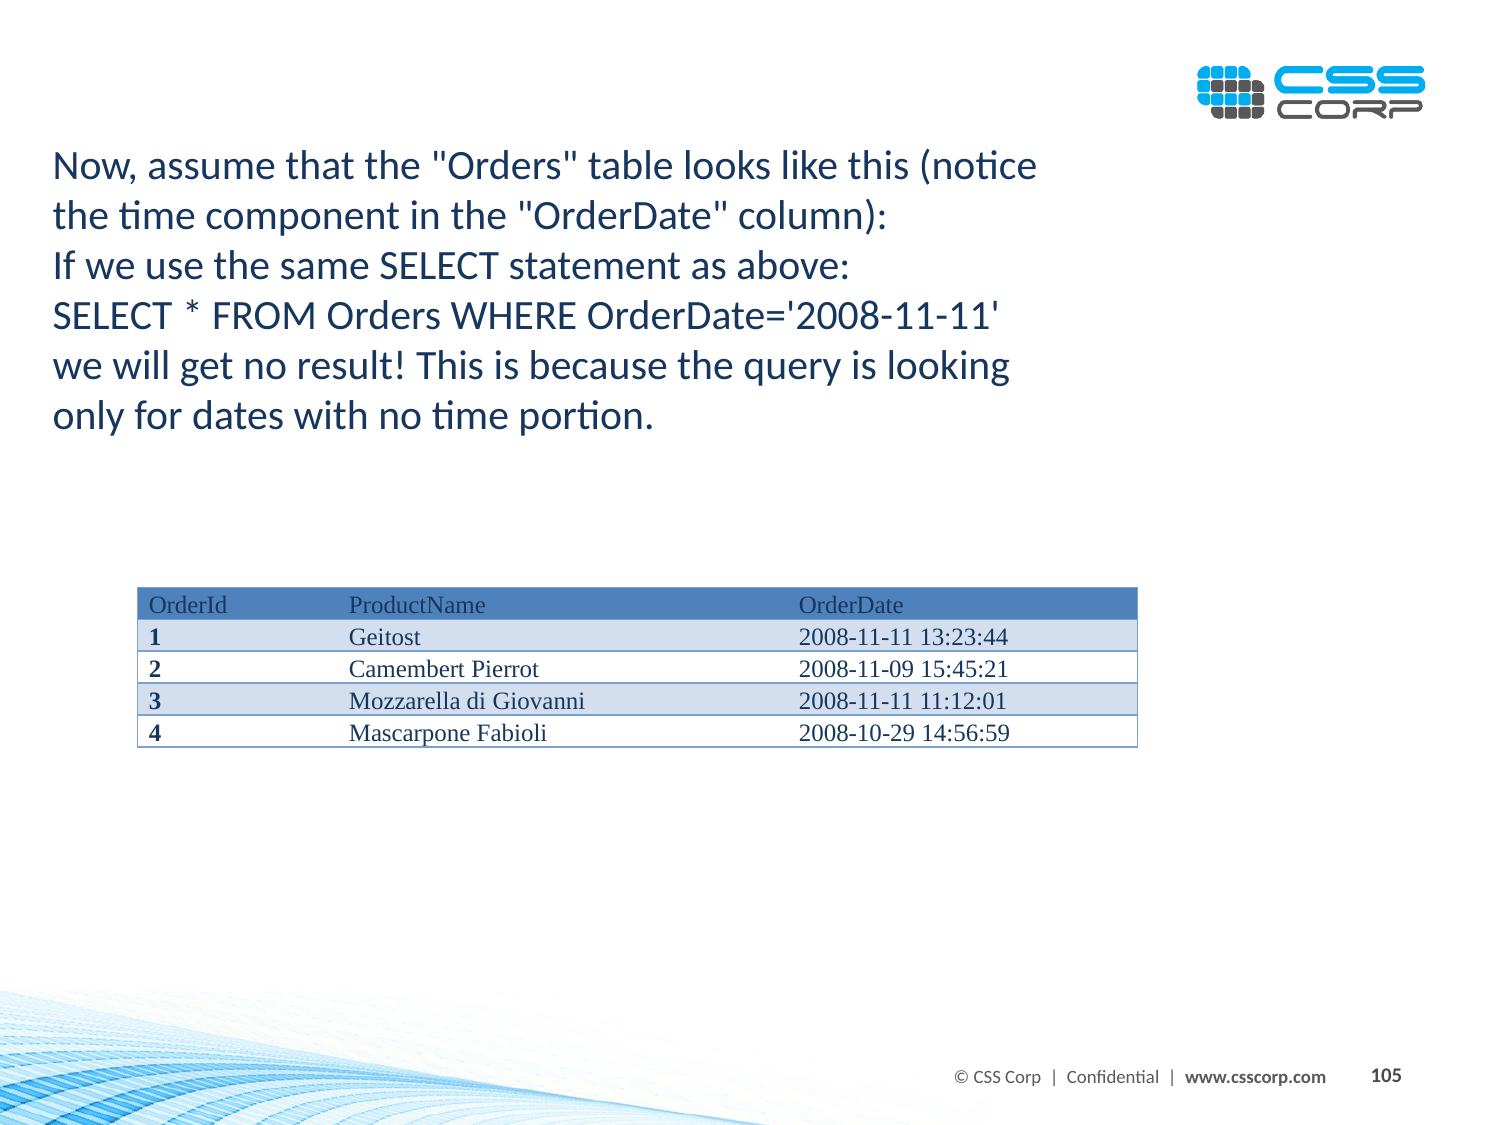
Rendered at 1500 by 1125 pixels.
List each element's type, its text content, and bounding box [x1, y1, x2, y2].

table_cell 2008-11-09 15:45:21 [787, 652, 1137, 682]
table_cell 2008-11-11 11:12:01 [787, 684, 1137, 714]
picture [1197, 66, 1428, 119]
table_header OrderId [138, 588, 337, 619]
table_cell 2008-11-11 13:23:44 [787, 620, 1137, 650]
table_cell Mozzarella di Giovanni [337, 684, 787, 714]
table_cell 2 [138, 652, 337, 682]
table_cell 2008-10-29 14:56:59 [787, 716, 1137, 746]
table_cell Camembert Pierrot [337, 652, 787, 682]
table_cell Mascarpone Fabioli [337, 716, 787, 746]
table_header ProductName [337, 588, 787, 619]
table_cell 3 [138, 684, 337, 714]
table_cell Geitost [337, 620, 787, 650]
picture [0, 987, 991, 1125]
table_header OrderDate [787, 588, 1137, 619]
table_cell 4 [138, 716, 337, 746]
table_cell 1 [138, 620, 337, 650]
text_box Now, assume that the "Orders" table looks like this (notice the time component in the "OrderDate" column): If we use the same SELECT statement as above: SELECT * FROM Orders WHERE OrderDate='2008-11-11' we will get no result! This is because the query is looking only for dates with no time portion. [37, 129, 1100, 445]
